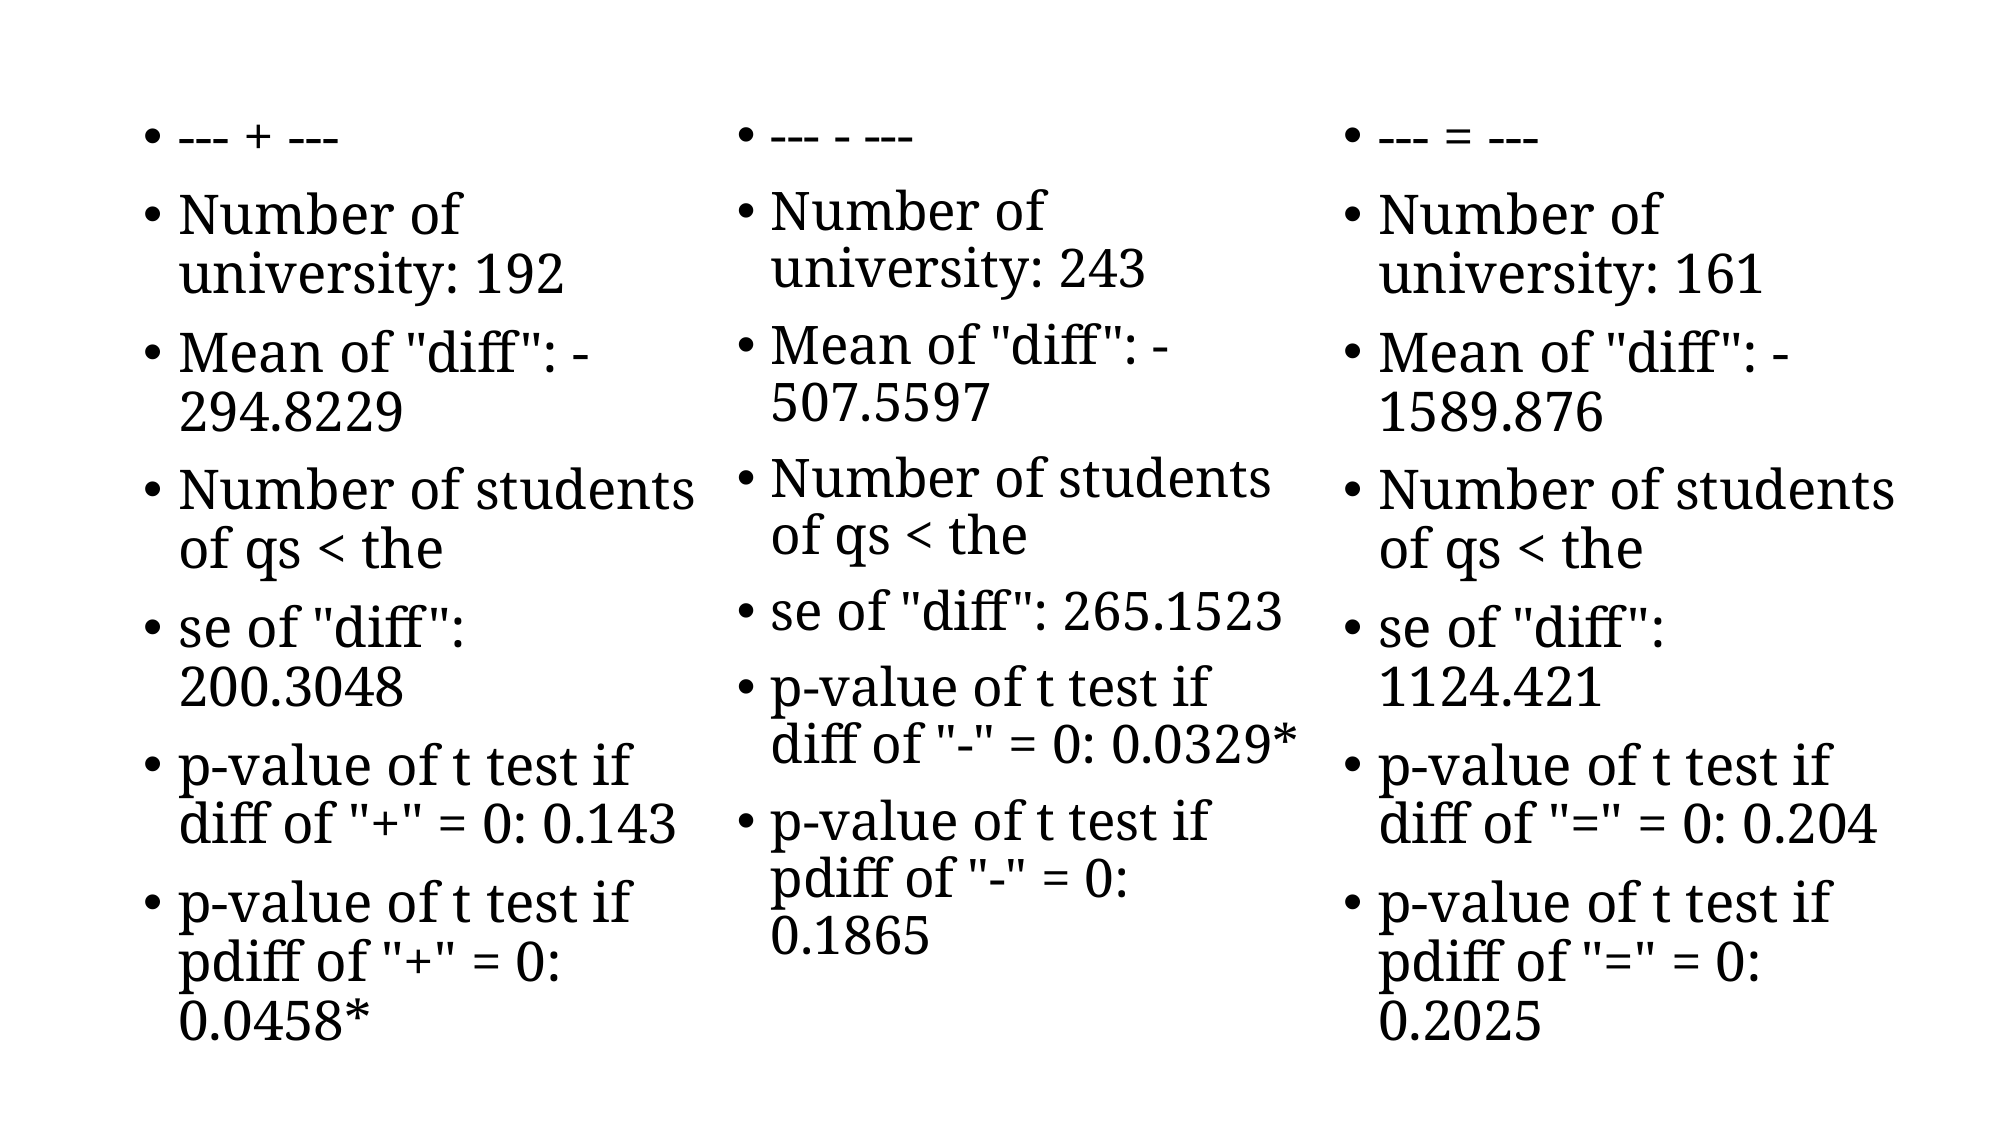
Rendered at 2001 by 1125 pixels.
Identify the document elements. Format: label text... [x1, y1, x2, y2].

list --- + --- Number of university: 192 Mean of "diff": -294.8229 Number of students of qs < the se of "diff": 200.3048 p-value of t test if diff of "+" = 0: 0.143 p-value of t test if pdiff of "+" = 0: 0.0458* [128, 101, 721, 1061]
text_box --- - --- Number of university: 243 Mean of "diff": -507.5597 Number of students of qs < the se of "diff": 265.1523 p-value of t test if diff of "-" = 0: 0.0329* p-value of t test if pdiff of "-" = 0: 0.1865 [721, 101, 1316, 1061]
text_box --- = --- Number of university: 161 Mean of "diff": -1589.876 Number of students of qs < the se of "diff": 1124.421 p-value of t test if diff of "=" = 0: 0.204 p-value of t test if pdiff of "=" = 0: 0.2025 [1328, 101, 1922, 1061]
